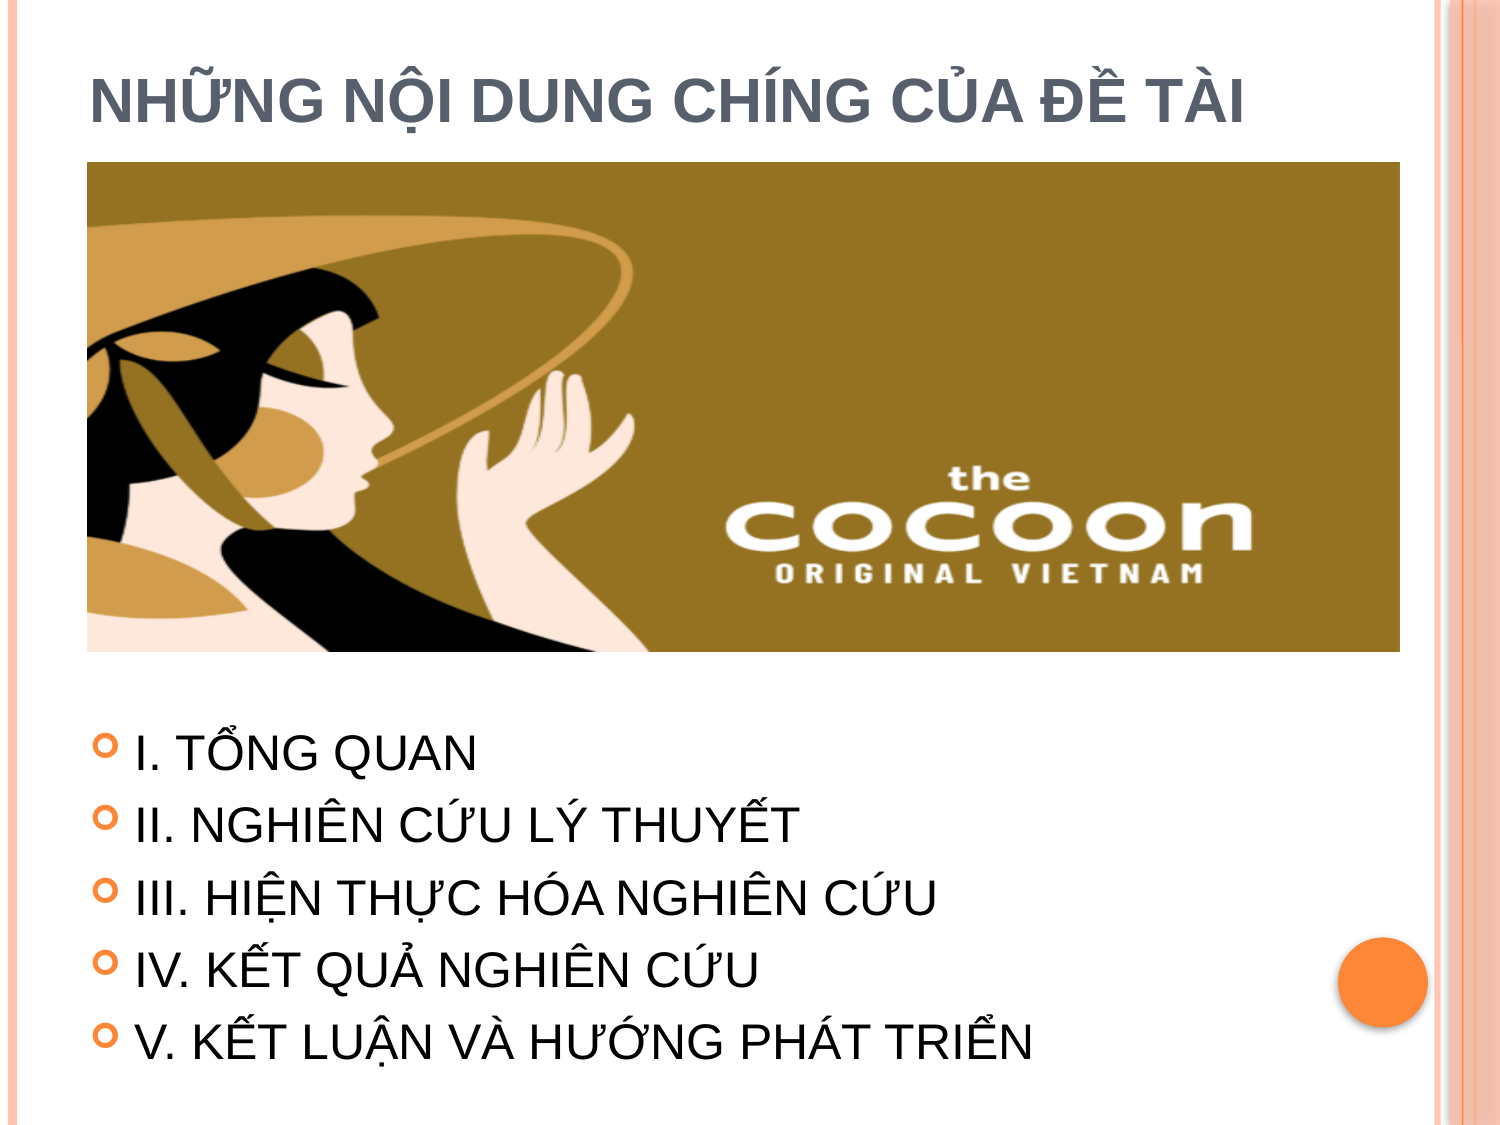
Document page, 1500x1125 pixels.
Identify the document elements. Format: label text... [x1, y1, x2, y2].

title những nội dung chíng của đề tài [75, 24, 1300, 143]
list I. TỔNG QUAN II. NGHIÊN CỨU LÝ THUYẾT III. HIỆN THỰC HÓA NGHIÊN CỨU IV. KẾT QUẢ NGHIÊN CỨU V. KẾT LUẬN VÀ HƯỚNG PHÁT TRIỂN [75, 712, 1388, 1125]
picture [86, 161, 1401, 653]
